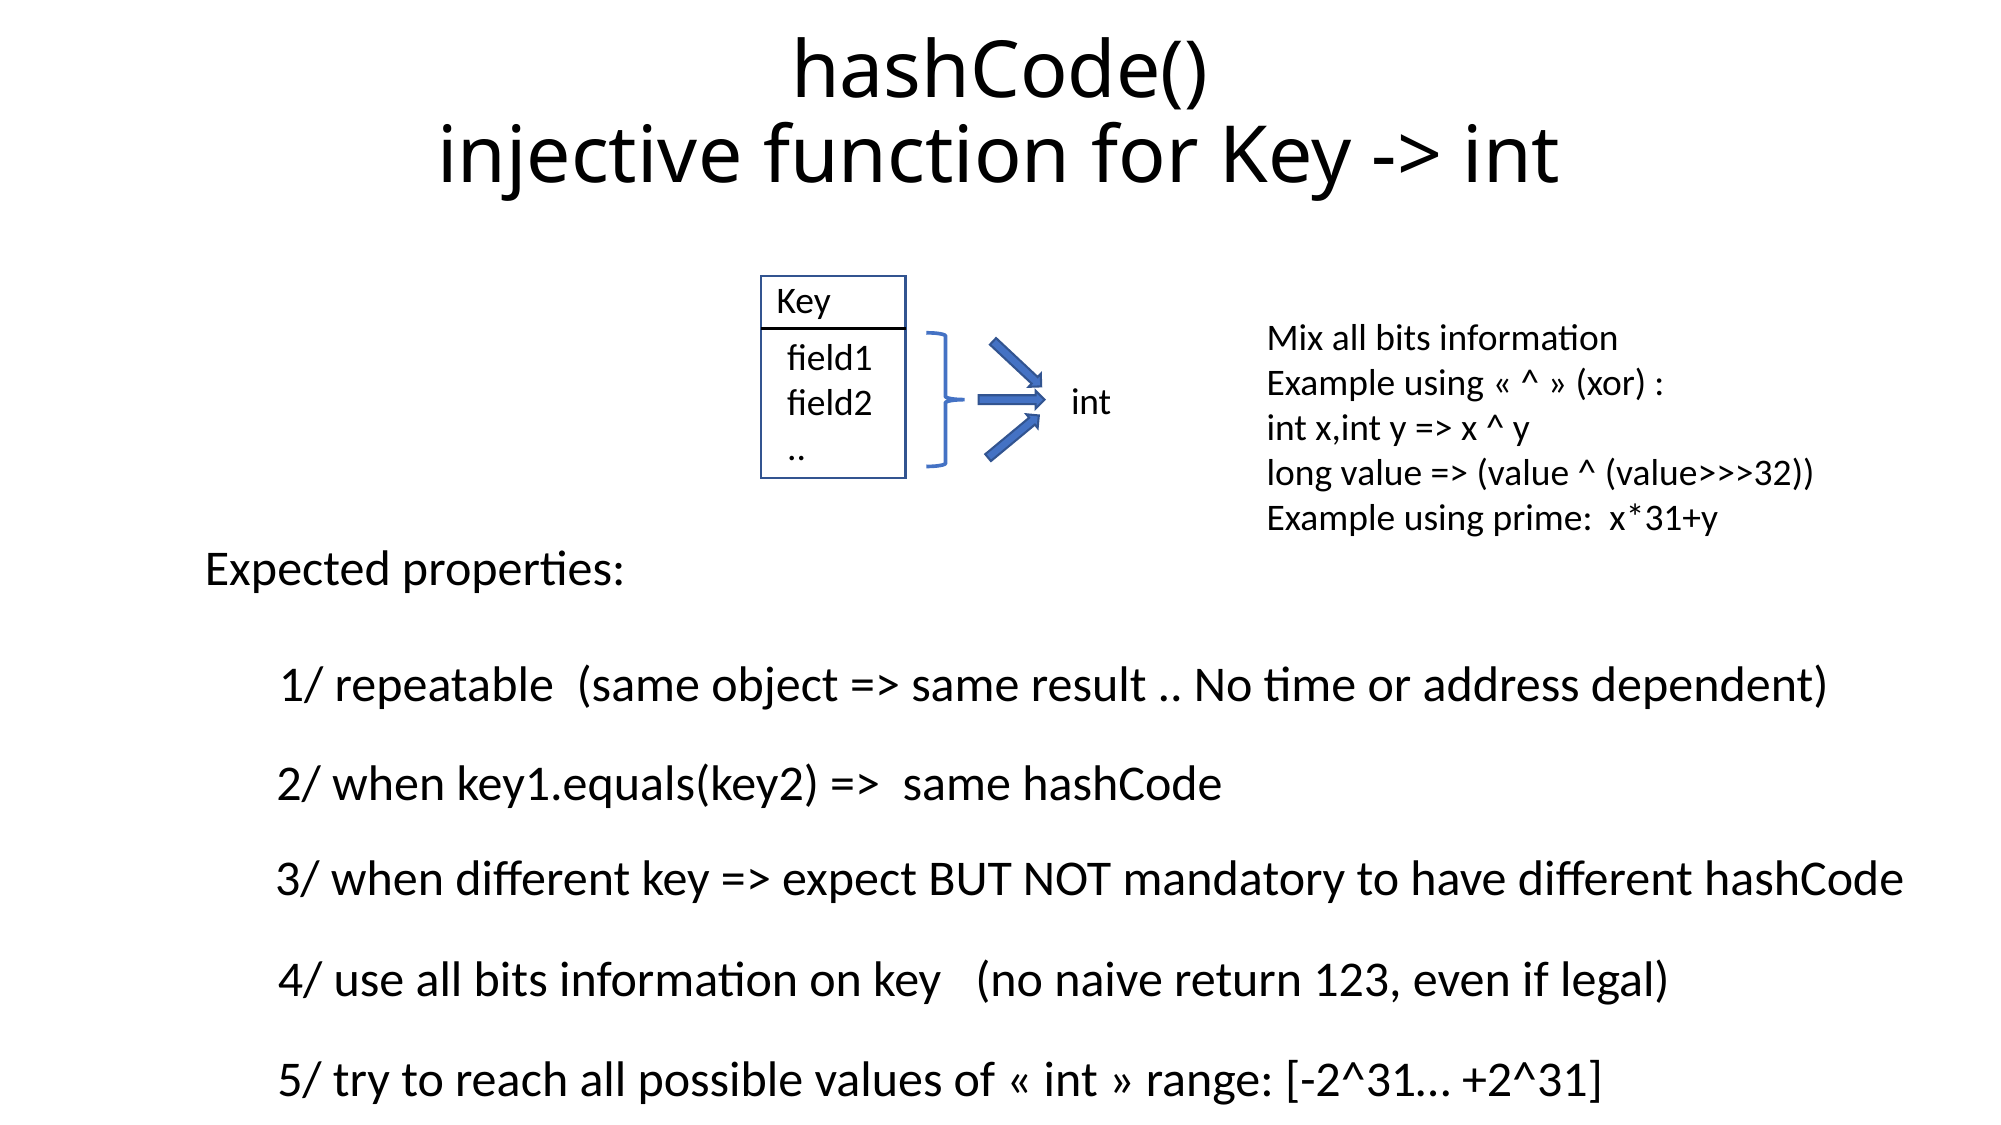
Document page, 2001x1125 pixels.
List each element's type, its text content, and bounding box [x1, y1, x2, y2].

title hashCode() injective function for Key -> int [137, 22, 1863, 208]
text_box 3/ when different key => expect BUT NOT mandatory to have different hashCode [260, 837, 1920, 913]
text_box Expected properties: [189, 527, 641, 603]
text_box [988, 336, 1043, 388]
text_box 4/ use all bits information on key (no naive return 123, even if legal) [263, 938, 1686, 1014]
text_box Key [761, 268, 846, 328]
text_box int [1056, 369, 1127, 430]
text_box [983, 413, 1040, 463]
text_box [977, 388, 1047, 412]
text_box [926, 332, 965, 468]
text_box 5/ try to reach all possible values of « int » range: [-2^31… +2^31] [262, 1038, 1619, 1114]
text_box [760, 275, 907, 479]
text_box 1/ repeatable (same object => same result .. No time or address dependent) [264, 643, 1845, 719]
text_box Mix all bits information Example using « ^ » (xor) : int x,int y => x ^ y long value => (value ^ (value>>>32)) Example using prime: x*31+y [1251, 305, 1830, 546]
text_box 2/ when key1.equals(key2) => same hashCode [261, 743, 1238, 818]
